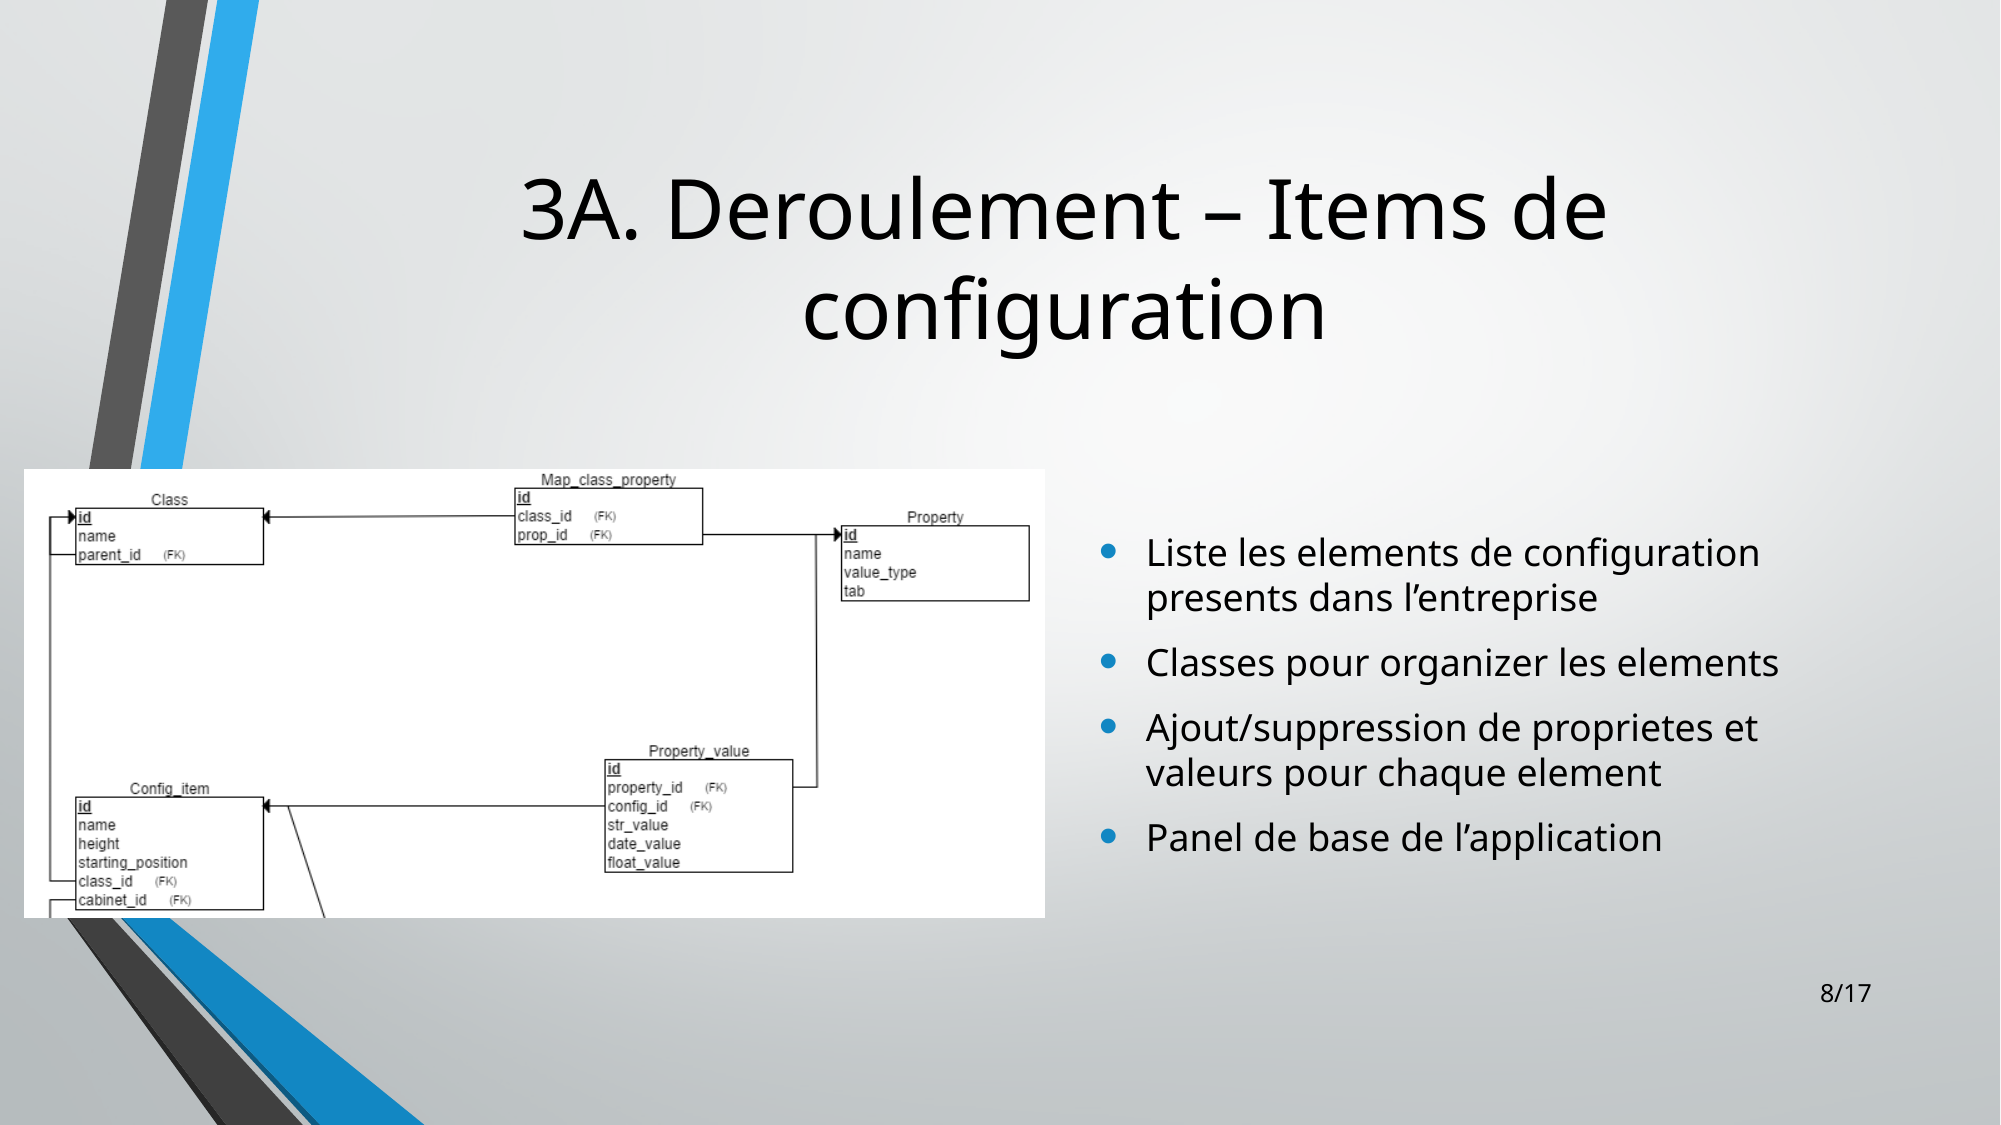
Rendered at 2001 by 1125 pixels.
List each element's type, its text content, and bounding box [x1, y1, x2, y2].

list Liste les elements de configuration presents dans l’entreprise Classes pour organizer les elements Ajout/suppression de proprietes et valeurs pour chaque element Panel de base de l’application [1083, 437, 1887, 950]
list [24, 469, 1045, 919]
slide_number 8 [1796, 965, 1887, 1025]
title 3A. Deroulement – Items de configuration [243, 112, 1887, 400]
